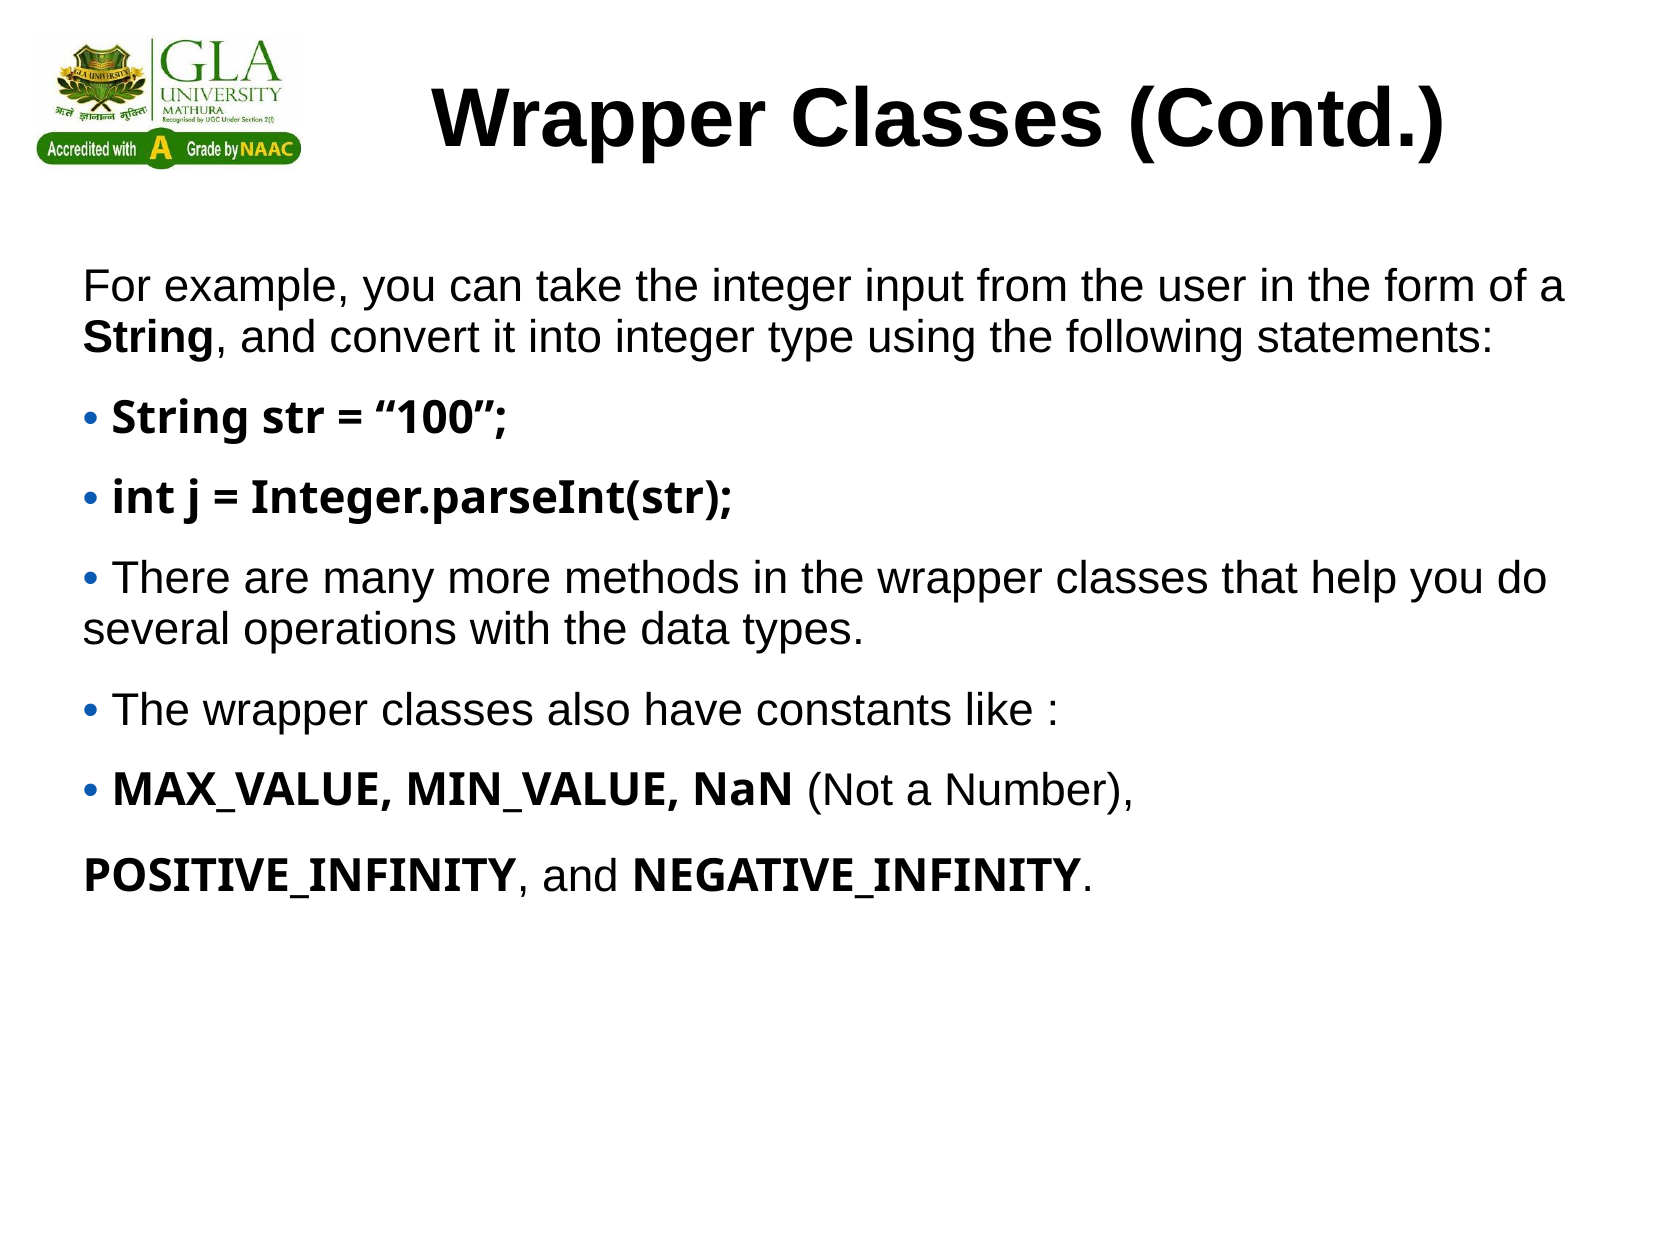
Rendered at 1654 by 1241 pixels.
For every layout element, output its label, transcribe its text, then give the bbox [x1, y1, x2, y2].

list For example, you can take the integer input from the user in the form of a String, and convert it into integer type using the following statements: • String str = “100”; • int j = Integer.parseInt(str); • There are many more methods in the wrapper classes that help you do several operations with the data types. • The wrapper classes also have constants like : • MAX_VALUE, MIN_VALUE, NaN (Not a Number), POSITIVE_INFINITY, and NEGATIVE_INFINITY. [82, 256, 1607, 1213]
picture [34, 34, 302, 172]
title Wrapper Classes (Contd.) [195, 11, 1654, 219]
